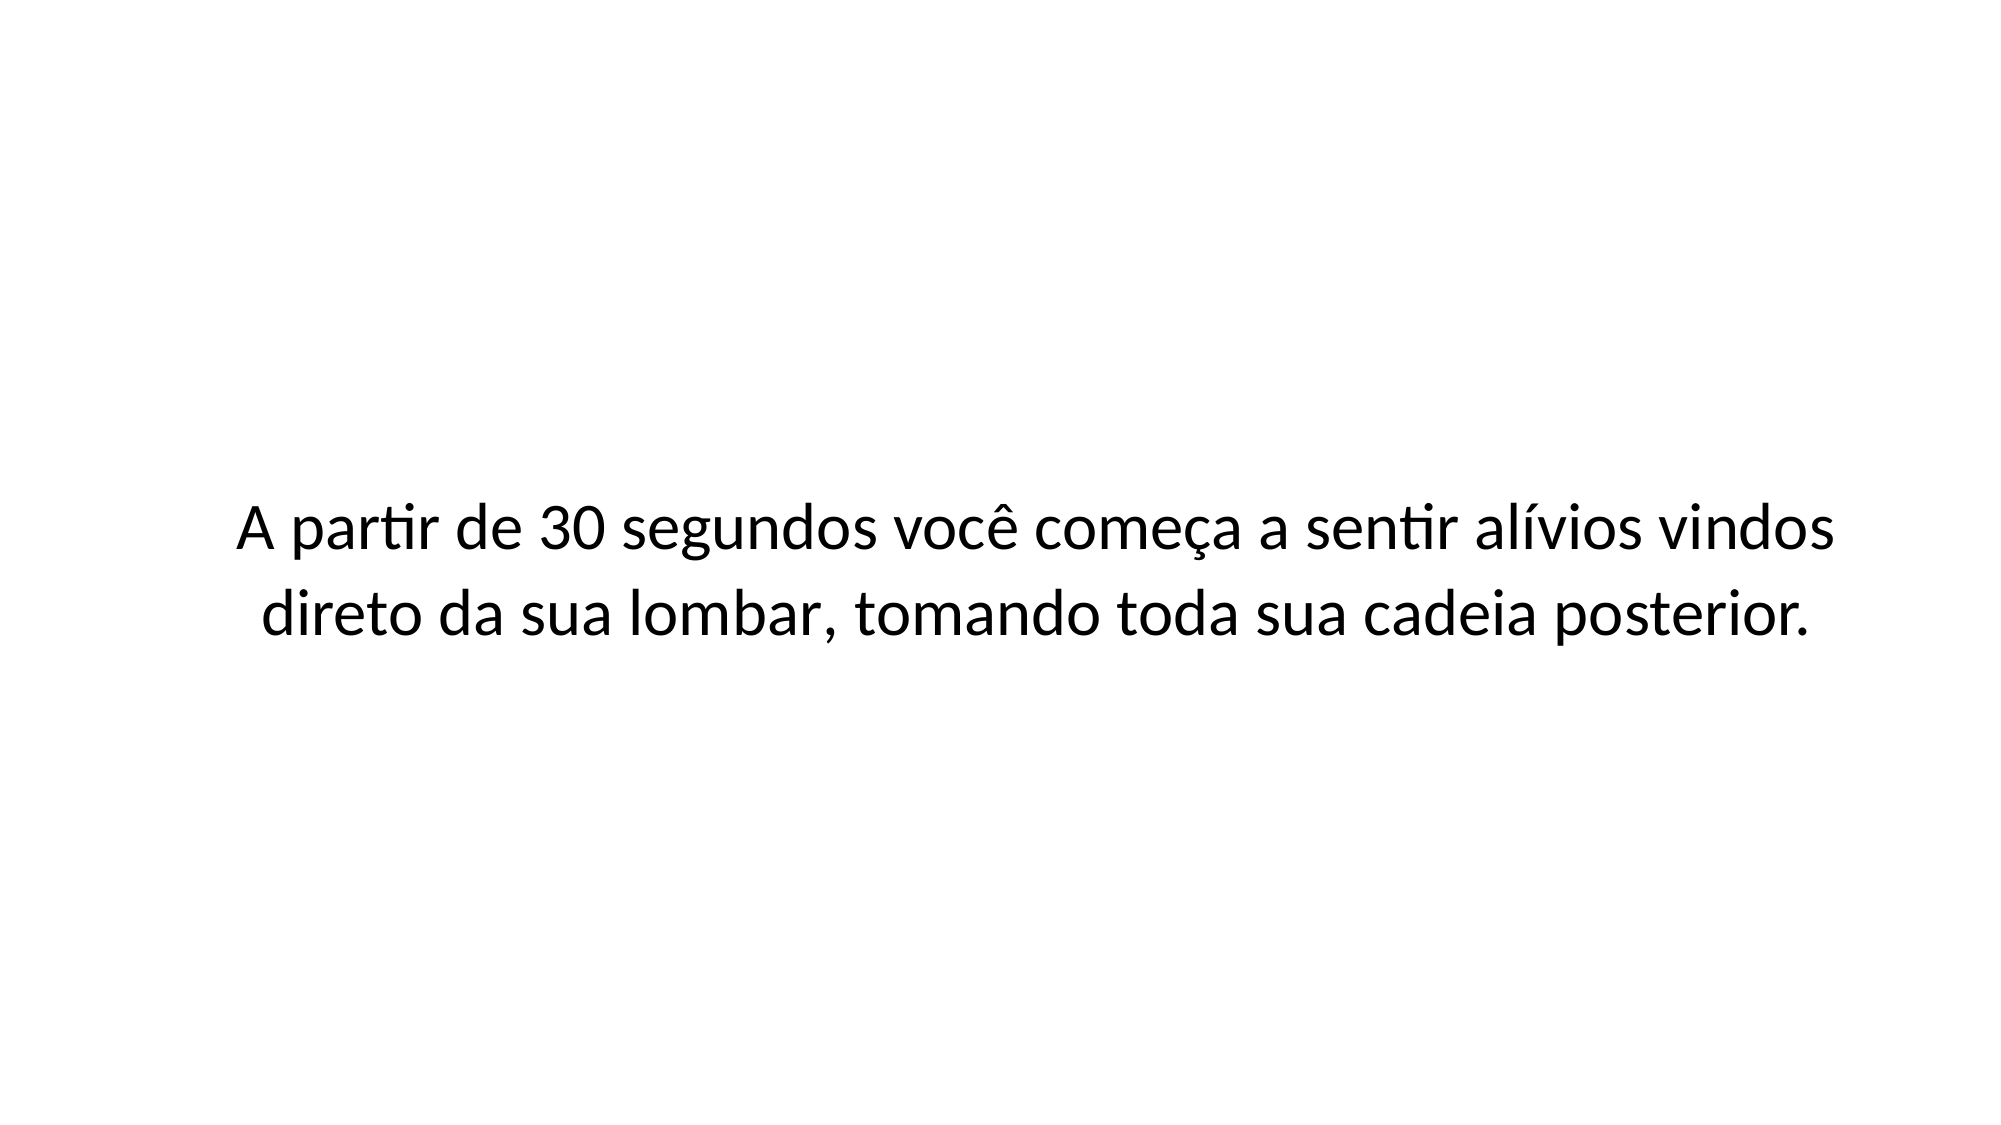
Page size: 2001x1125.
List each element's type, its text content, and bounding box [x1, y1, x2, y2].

text_box A partir de 30 segundos você começa a sentir alívios vindos direto da sua lombar, tomando toda sua cadeia posterior. [200, 470, 1873, 657]
